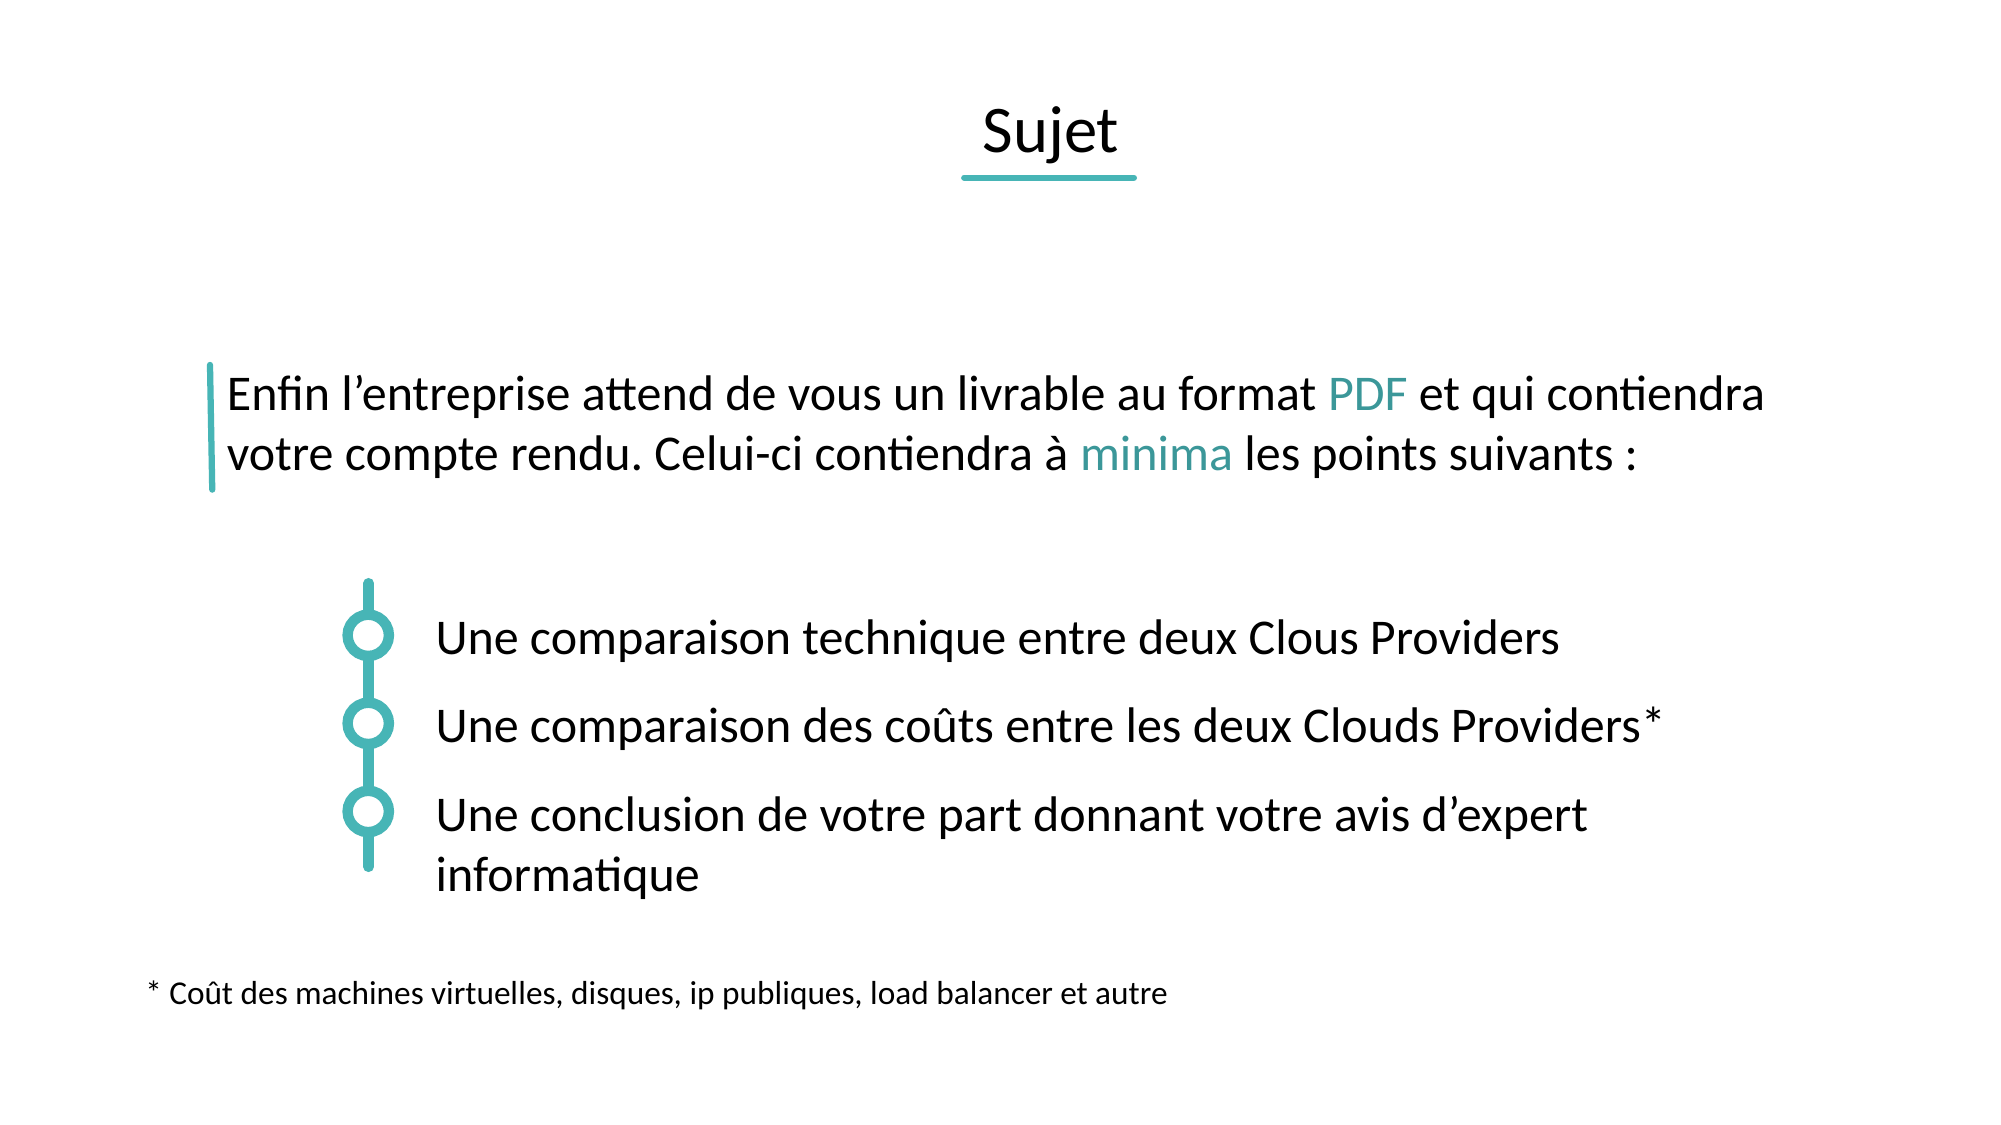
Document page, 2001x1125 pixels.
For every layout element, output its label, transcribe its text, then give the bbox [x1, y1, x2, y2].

text_box Sujet [538, 78, 1564, 173]
text_box [346, 789, 368, 834]
text_box * Coût des machines virtuelles, disques, ip publiques, load balancer et autre [130, 964, 1707, 1019]
text_box [369, 789, 390, 834]
text_box [369, 613, 390, 657]
text_box [346, 613, 368, 657]
text_box [346, 701, 368, 746]
text_box Une comparaison des coûts entre les deux Clouds Providers* [420, 685, 1707, 761]
text_box Enfin l’entreprise attend de vous un livrable au format PDF et qui contiendra votre compte rendu. Celui-ci contiendra à minima les points suivants : [212, 353, 1788, 488]
text_box [369, 701, 390, 745]
text_box Une conclusion de votre part donnant votre avis d’expert informatique [420, 773, 1707, 909]
text_box Une comparaison technique entre deux Clous Providers [420, 597, 1579, 673]
